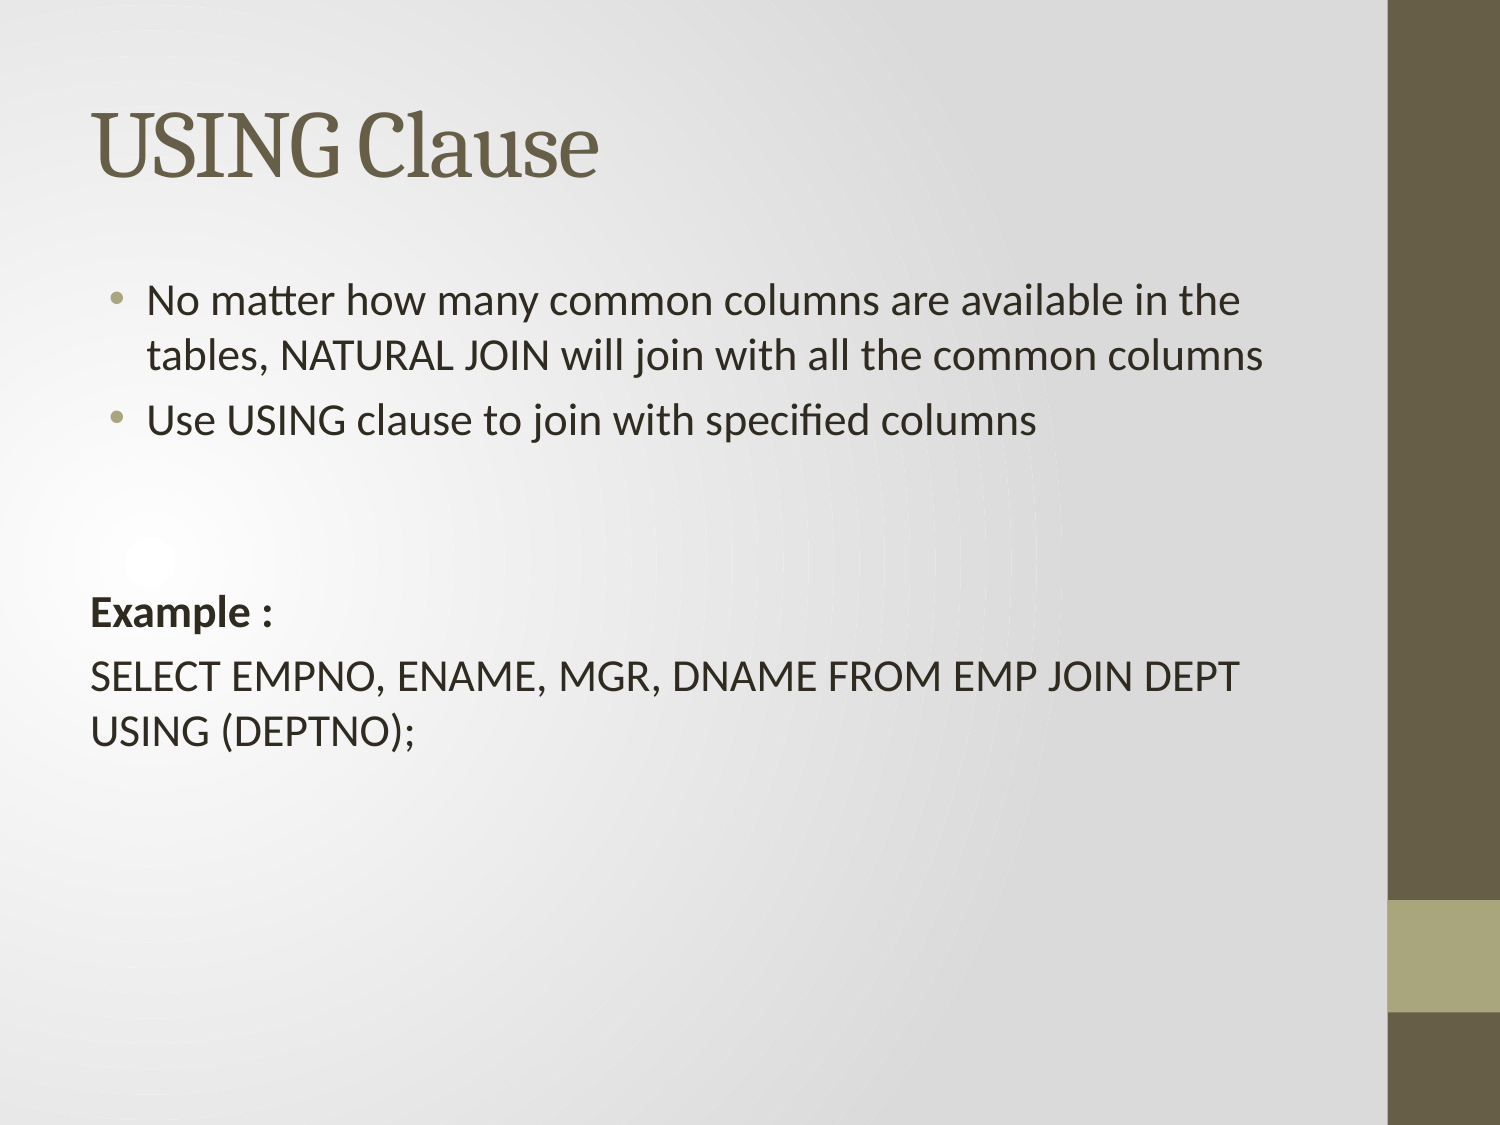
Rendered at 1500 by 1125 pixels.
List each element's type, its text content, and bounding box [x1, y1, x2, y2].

title USING Clause [75, 45, 1325, 233]
list No matter how many common columns are available in the tables, NATURAL JOIN will join with all the common columns Use USING clause to join with specified columns Example : SELECT EMPNO, ENAME, MGR, DNAME FROM EMP JOIN DEPT USING (DEPTNO); [75, 262, 1325, 1050]
